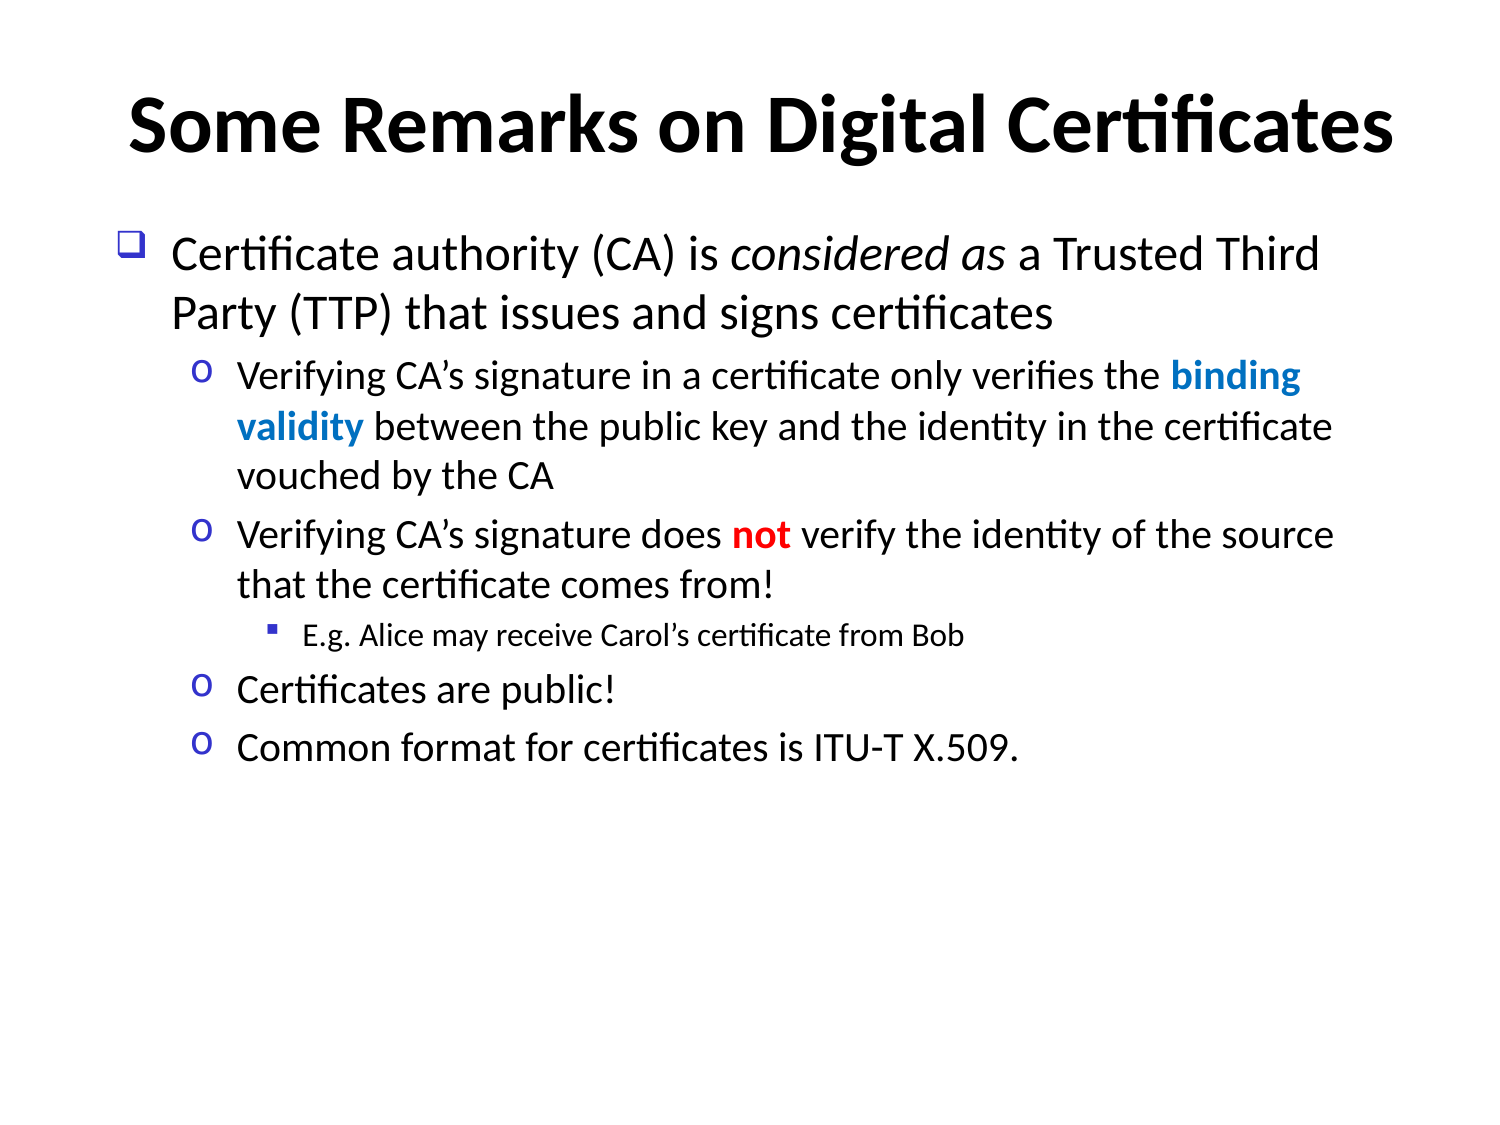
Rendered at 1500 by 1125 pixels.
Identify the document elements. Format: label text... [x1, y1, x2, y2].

list Certificate authority (CA) is considered as a Trusted Third Party (TTP) that issues and signs certificates Verifying CA’s signature in a certificate only verifies the binding validity between the public key and the identity in the certificate vouched by the CA Verifying CA’s signature does not verify the identity of the source that the certificate comes from! E.g. Alice may receive Carol’s certificate from Bob Certificates are public! Common format for certificates is ITU-T X.509. [99, 212, 1375, 900]
title Some Remarks on Digital Certificates [62, 62, 1463, 175]
